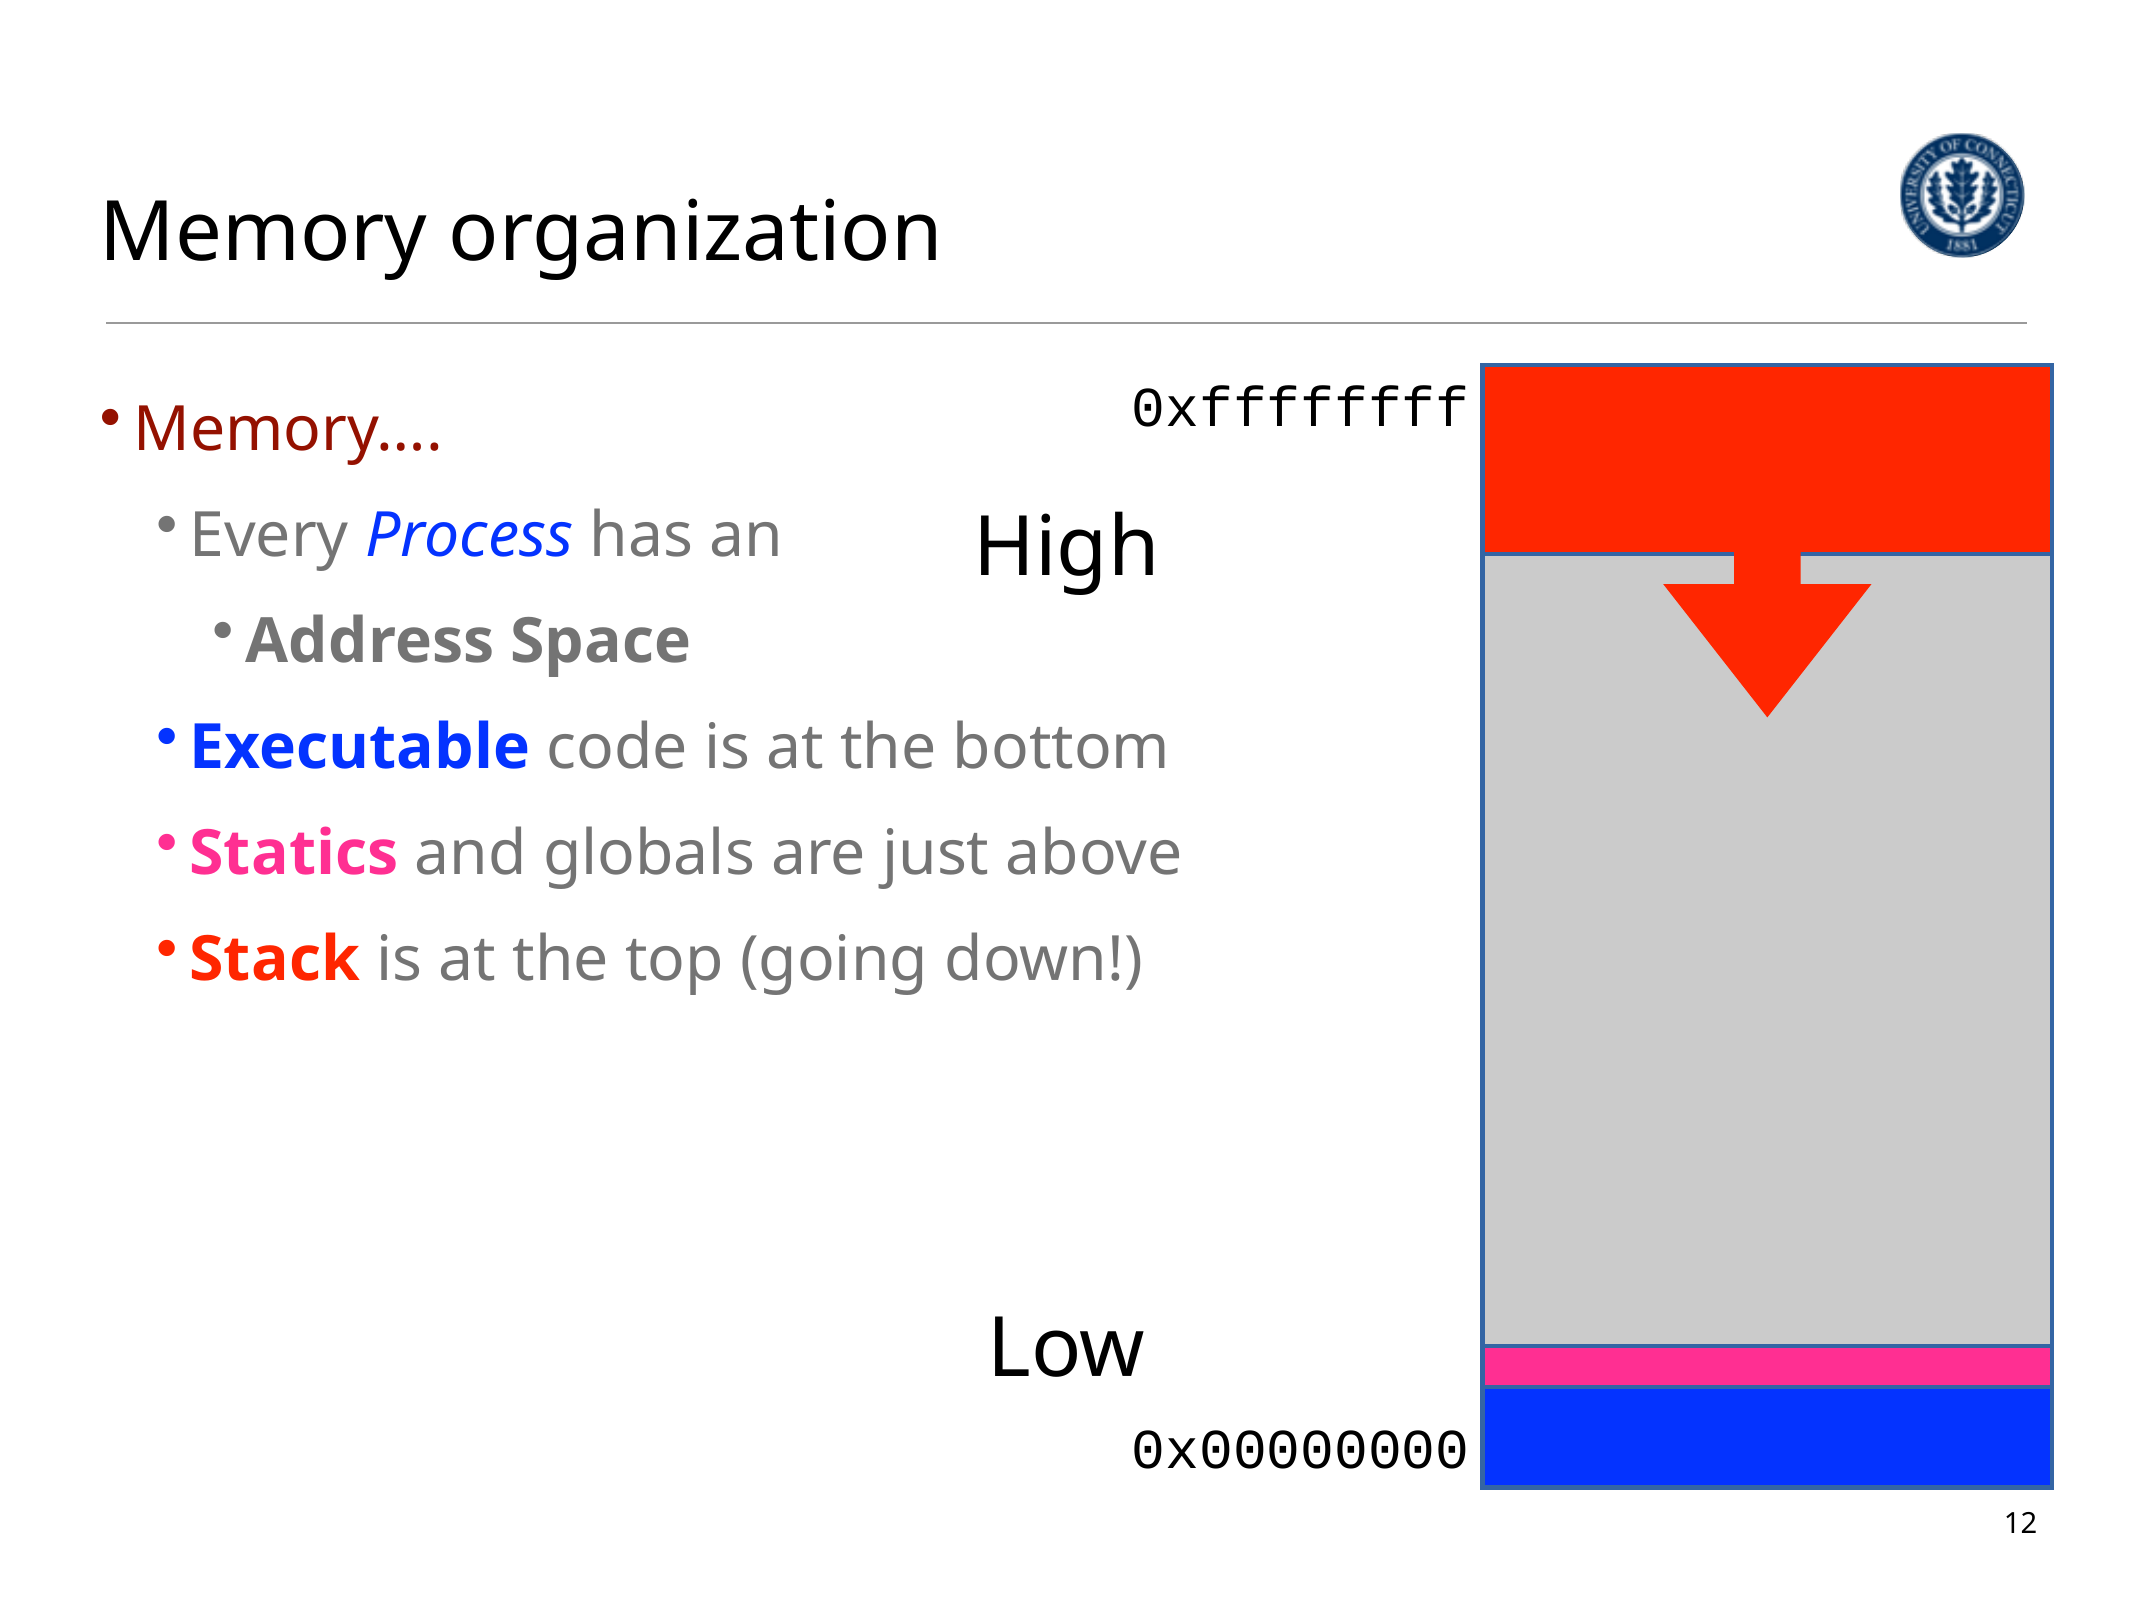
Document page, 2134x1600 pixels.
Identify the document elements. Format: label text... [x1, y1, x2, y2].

picture [1900, 133, 2025, 259]
text_box [1482, 1345, 2053, 1387]
list Memory…. Every Process has an Address Space Executable code is at the bottom Statics and globals are just above Stack is at the top (going down!) [93, 380, 1305, 1459]
text_box Low [979, 1284, 1154, 1402]
text_box [1663, 509, 1872, 718]
slide_number 12 [1996, 1497, 2045, 1544]
text_box [1482, 554, 2053, 1345]
title Memory organization [93, 53, 2041, 284]
text_box High [965, 484, 1168, 601]
text_box [1482, 364, 2053, 554]
text_box [1482, 1387, 2053, 1488]
text_box 0xffffffff [1123, 362, 1478, 447]
text_box 0x00000000 [1123, 1403, 1478, 1488]
